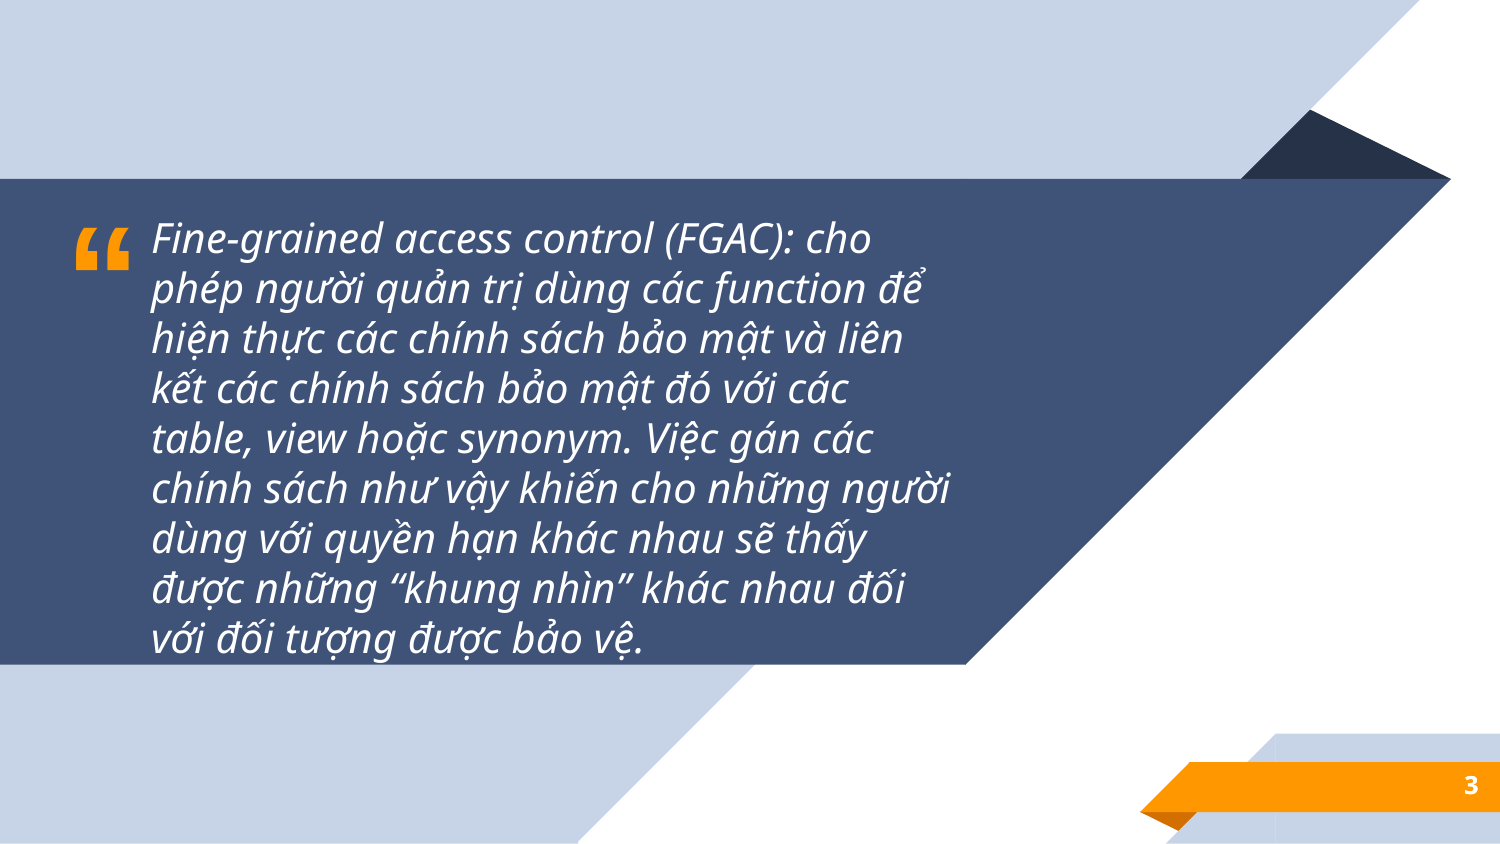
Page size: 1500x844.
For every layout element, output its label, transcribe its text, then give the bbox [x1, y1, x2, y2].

list Fine-grained access control (FGAC): cho phép người quản trị dùng các function để hiện thực các chính sách bảo mật và liên kết các chính sách bảo mật đó với các table, view hoặc synonym. Việc gán các chính sách như vậy khiến cho những người dùng với quyền hạn khác nhau sẽ thấy được những “khung nhìn” khác nhau đối với đối tượng được bảo vệ. [136, 197, 972, 648]
slide_number 3 [1249, 760, 1494, 813]
